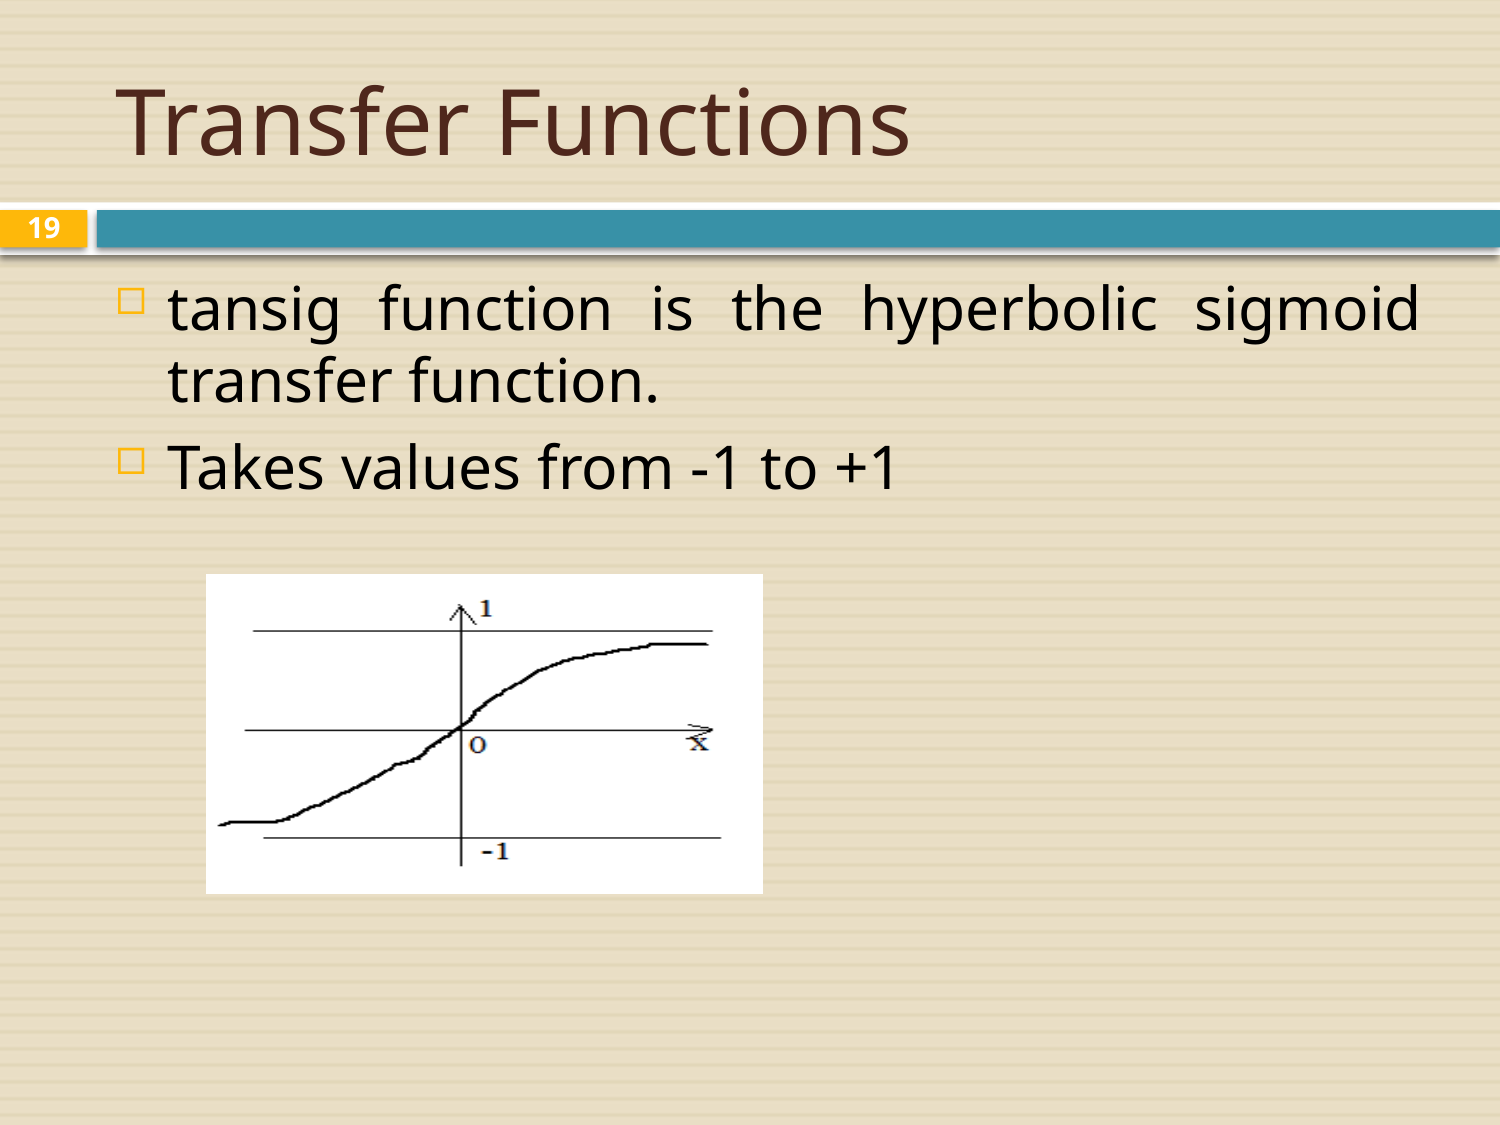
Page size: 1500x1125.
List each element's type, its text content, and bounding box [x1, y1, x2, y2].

picture [206, 573, 763, 894]
list tansig function is the hyperbolic sigmoid transfer function. Takes values from -1 to +1 [100, 262, 1438, 1000]
slide_number 19 [0, 208, 88, 249]
title Transfer Functions [100, 37, 1438, 200]
